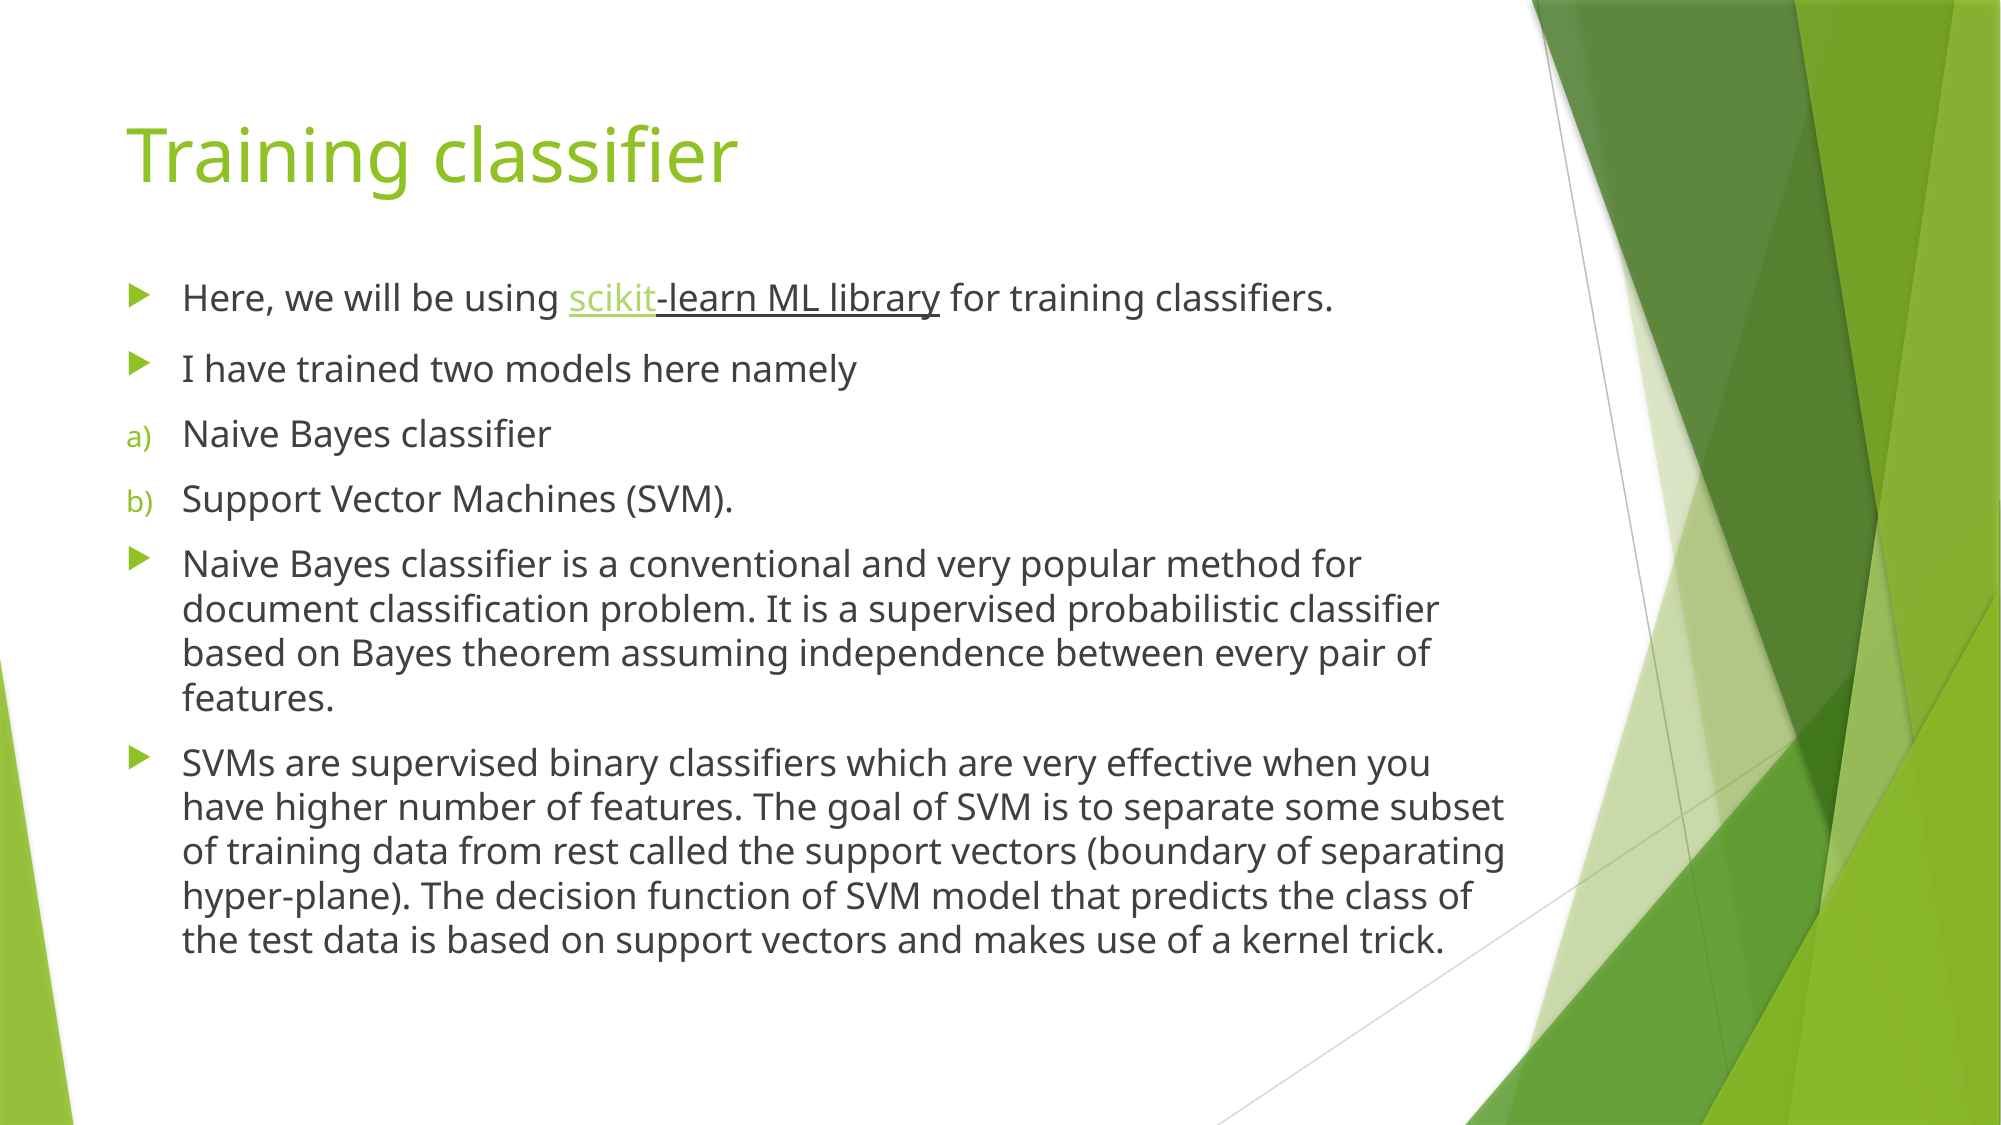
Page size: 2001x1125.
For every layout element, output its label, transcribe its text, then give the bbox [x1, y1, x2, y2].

list Here, we will be using scikit-learn ML library for training classifiers. I have trained two models here namely Naive Bayes classifier Support Vector Machines (SVM). Naive Bayes classifier is a conventional and very popular method for document classification problem. It is a supervised probabilistic classifier based on Bayes theorem assuming independence between every pair of features. SVMs are supervised binary classifiers which are very effective when you have higher number of features. The goal of SVM is to separate some subset of training data from rest called the support vectors (boundary of separating hyper-plane). The decision function of SVM model that predicts the class of the test data is based on support vectors and makes use of a kernel trick. [111, 266, 1535, 992]
title Training classifier [111, 99, 1522, 266]
